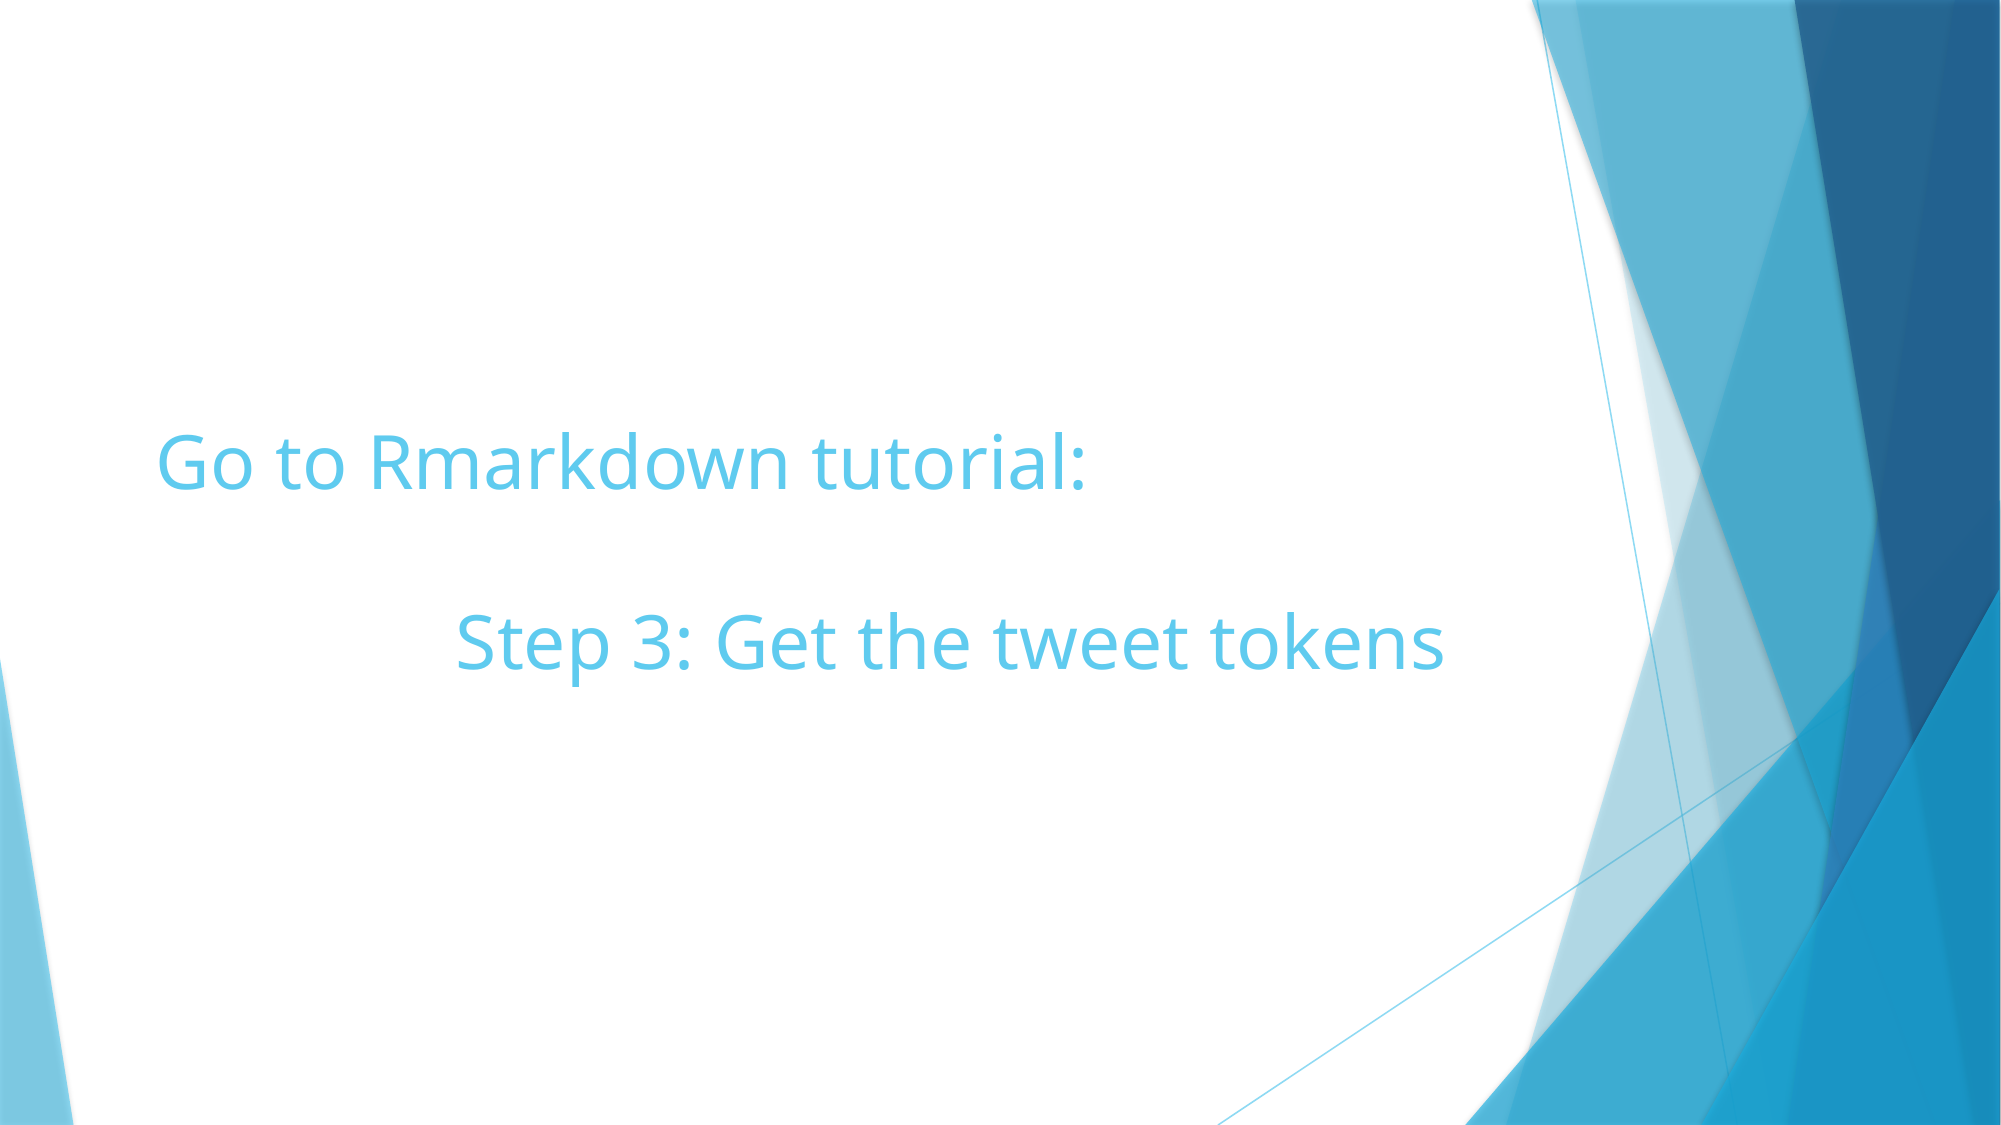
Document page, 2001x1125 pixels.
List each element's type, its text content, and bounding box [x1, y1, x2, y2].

text_box Go to Rmarkdown tutorial: Step 3: Get the tweet tokens [141, 407, 1552, 688]
